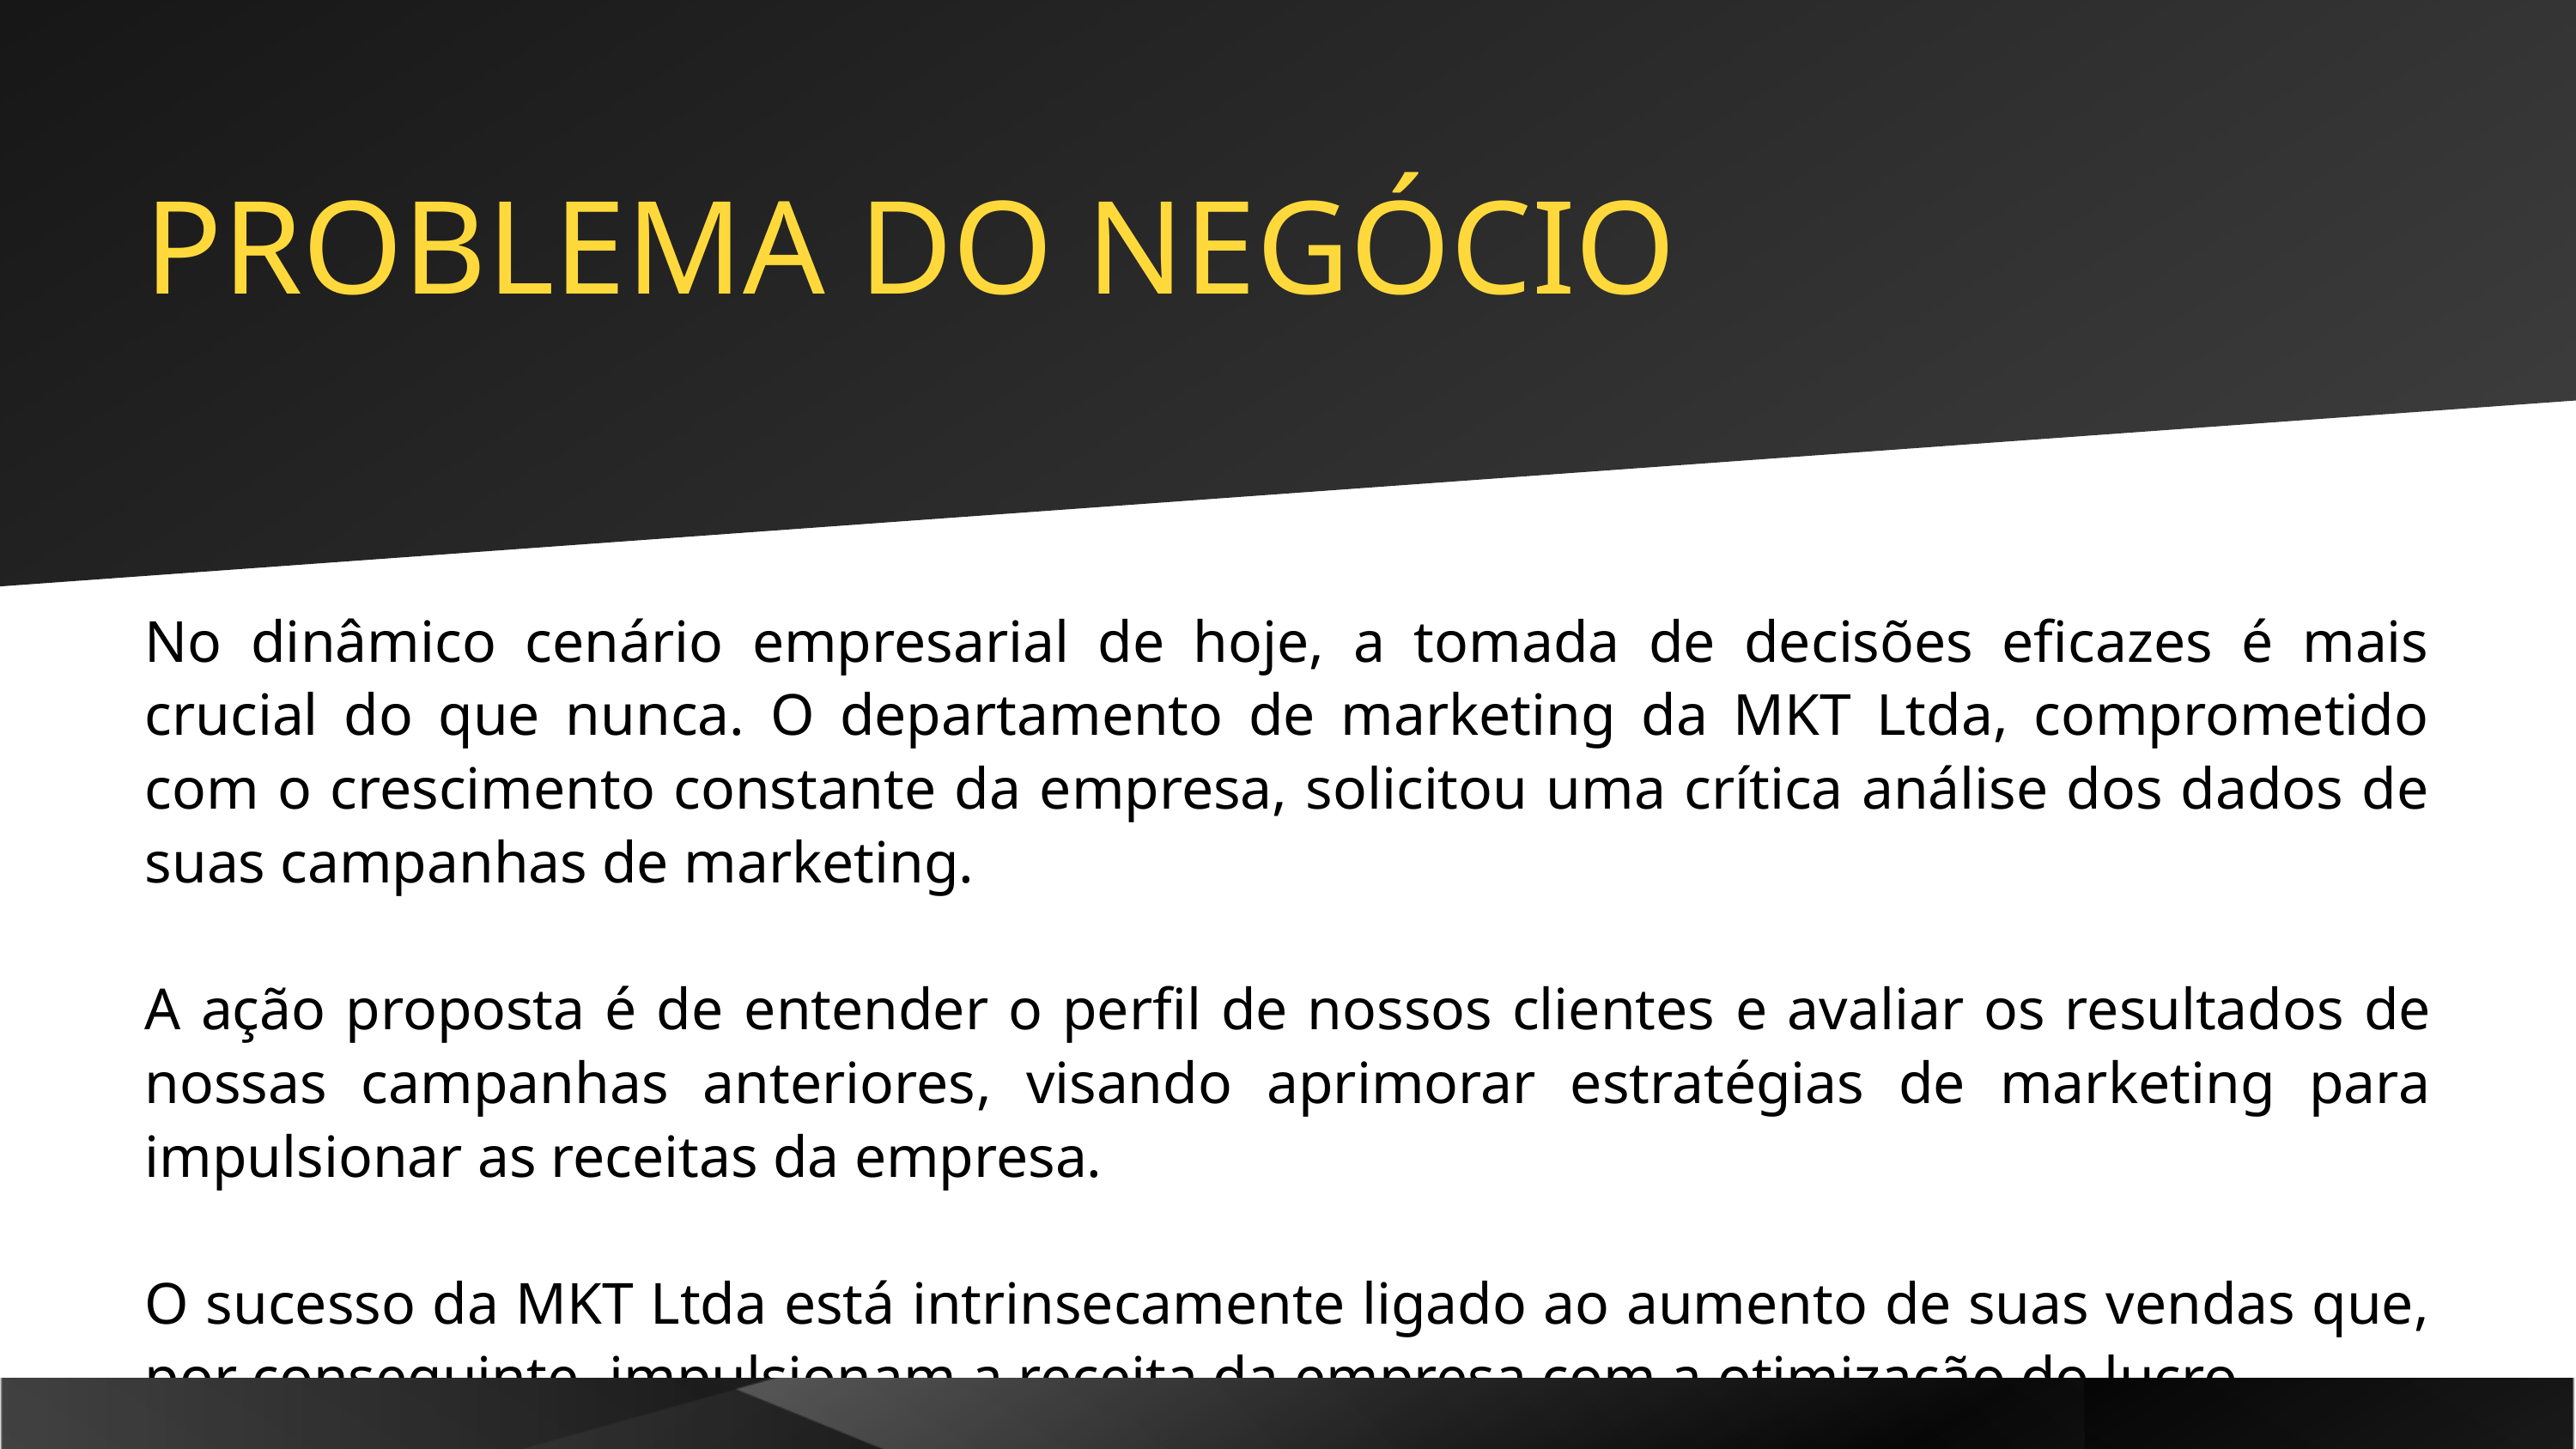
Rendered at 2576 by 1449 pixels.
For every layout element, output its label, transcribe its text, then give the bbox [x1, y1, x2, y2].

text_box PROBLEMA DO NEGÓCIO [144, 165, 2341, 320]
text_box No dinâmico cenário empresarial de hoje, a tomada de decisões eficazes é mais crucial do que nunca. O departamento de marketing da MKT Ltda, comprometido com o crescimento constante da empresa, solicitou uma crítica análise dos dados de suas campanhas de marketing. A ação proposta é de entender o perfil de nossos clientes e avaliar os resultados de nossas campanhas anteriores, visando aprimorar estratégias de marketing para impulsionar as receitas da empresa. O sucesso da MKT Ltda está intrinsecamente ligado ao aumento de suas vendas que, por conseguinte, impulsionam a receita da empresa com a otimização do lucro. [144, 599, 2432, 1378]
text_box [0, 1378, 2576, 1449]
text_box [0, 0, 2576, 587]
